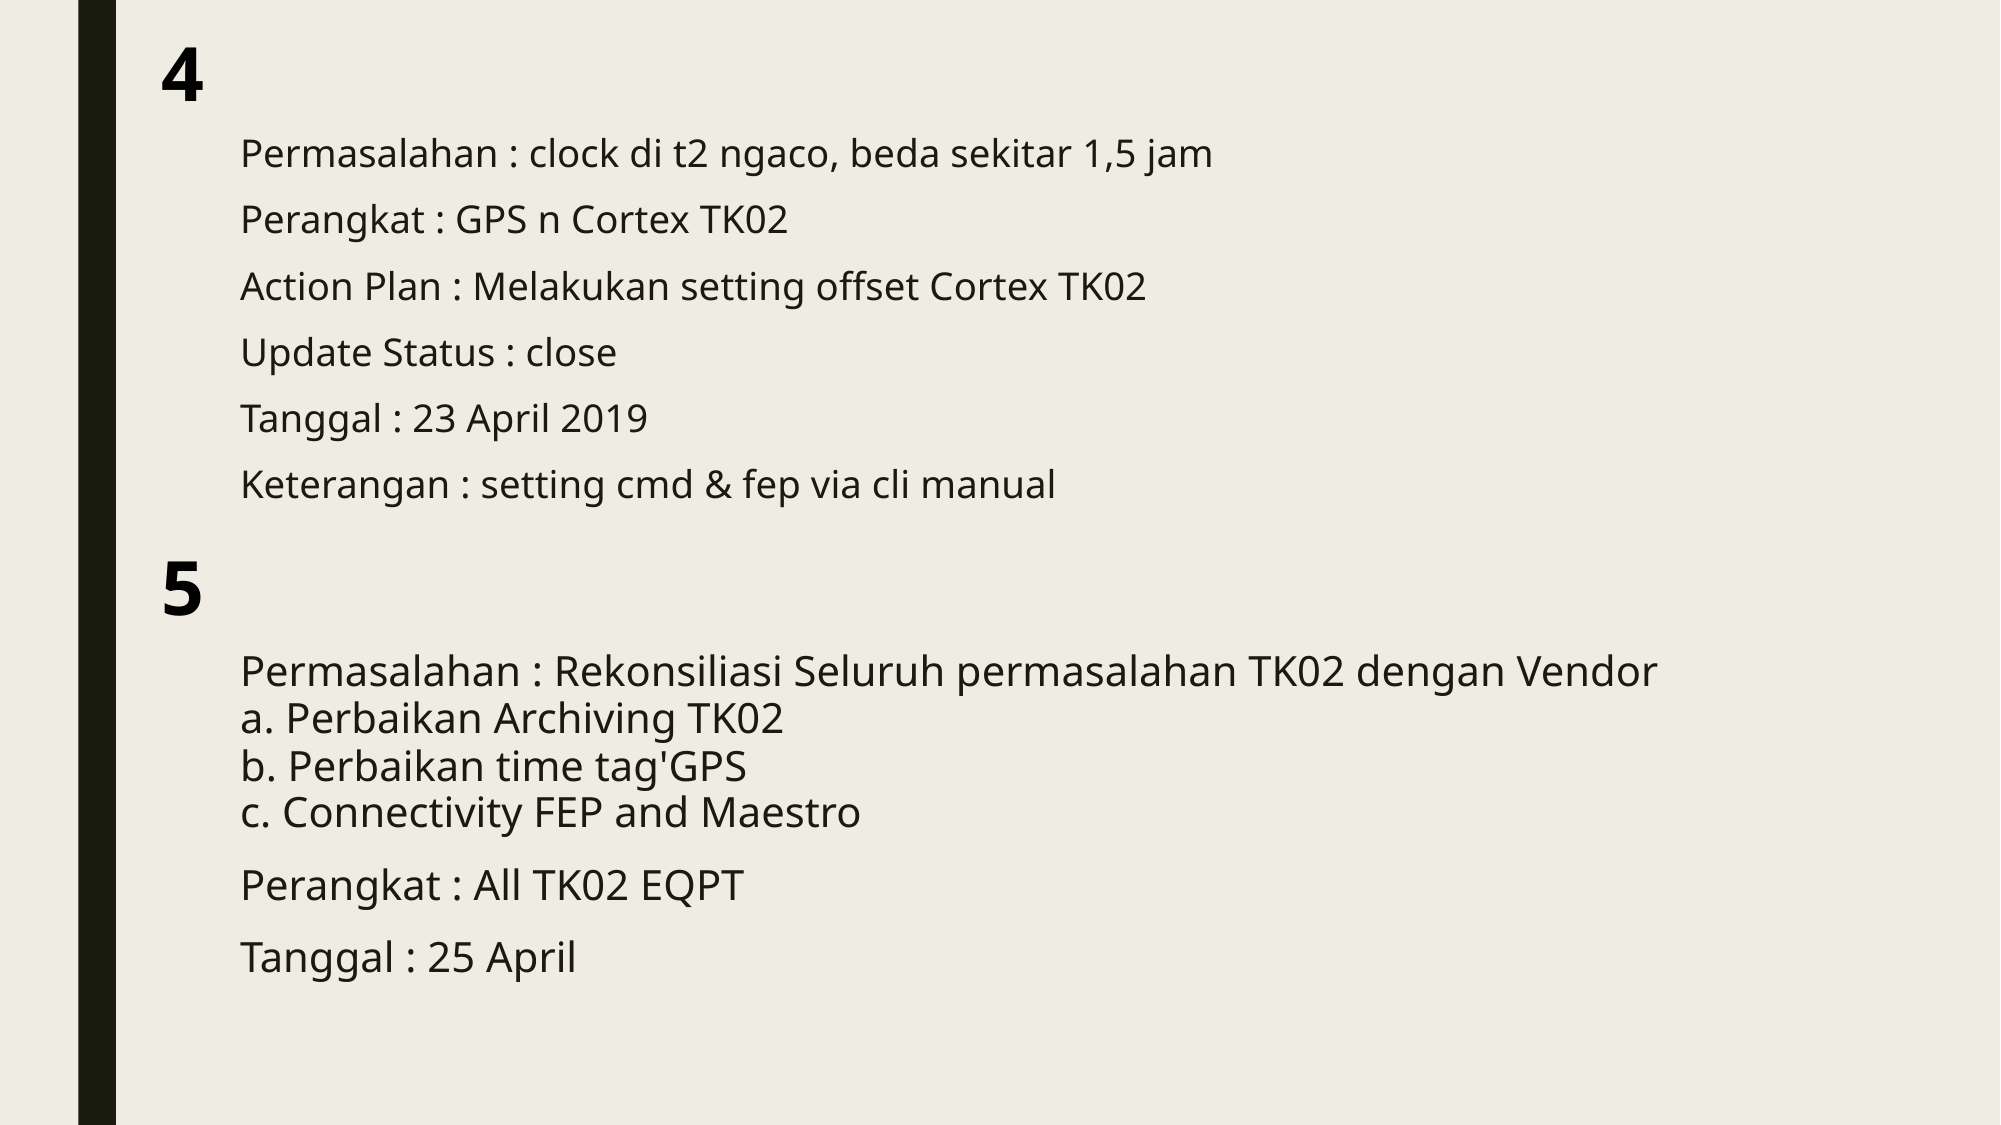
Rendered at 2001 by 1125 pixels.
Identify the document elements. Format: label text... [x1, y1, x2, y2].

text_box 4 [147, 19, 334, 125]
text_box 5 [147, 532, 334, 638]
text_box Permasalahan : Rekonsiliasi Seluruh permasalahan TK02 dengan Vendor a. Perbaikan Archiving TK02 b. Perbaikan time tag'GPS c. Connectivity FEP and Maestro Perangkat : All TK02 EQPT Tanggal : 25 April [224, 641, 1800, 1079]
list Permasalahan : clock di t2 ngaco, beda sekitar 1,5 jam Perangkat : GPS n Cortex TK02 Action Plan : Melakukan setting offset Cortex TK02 Update Status : close Tanggal : 23 April 2019 Keterangan : setting cmd & fep via cli manual [225, 125, 1800, 563]
